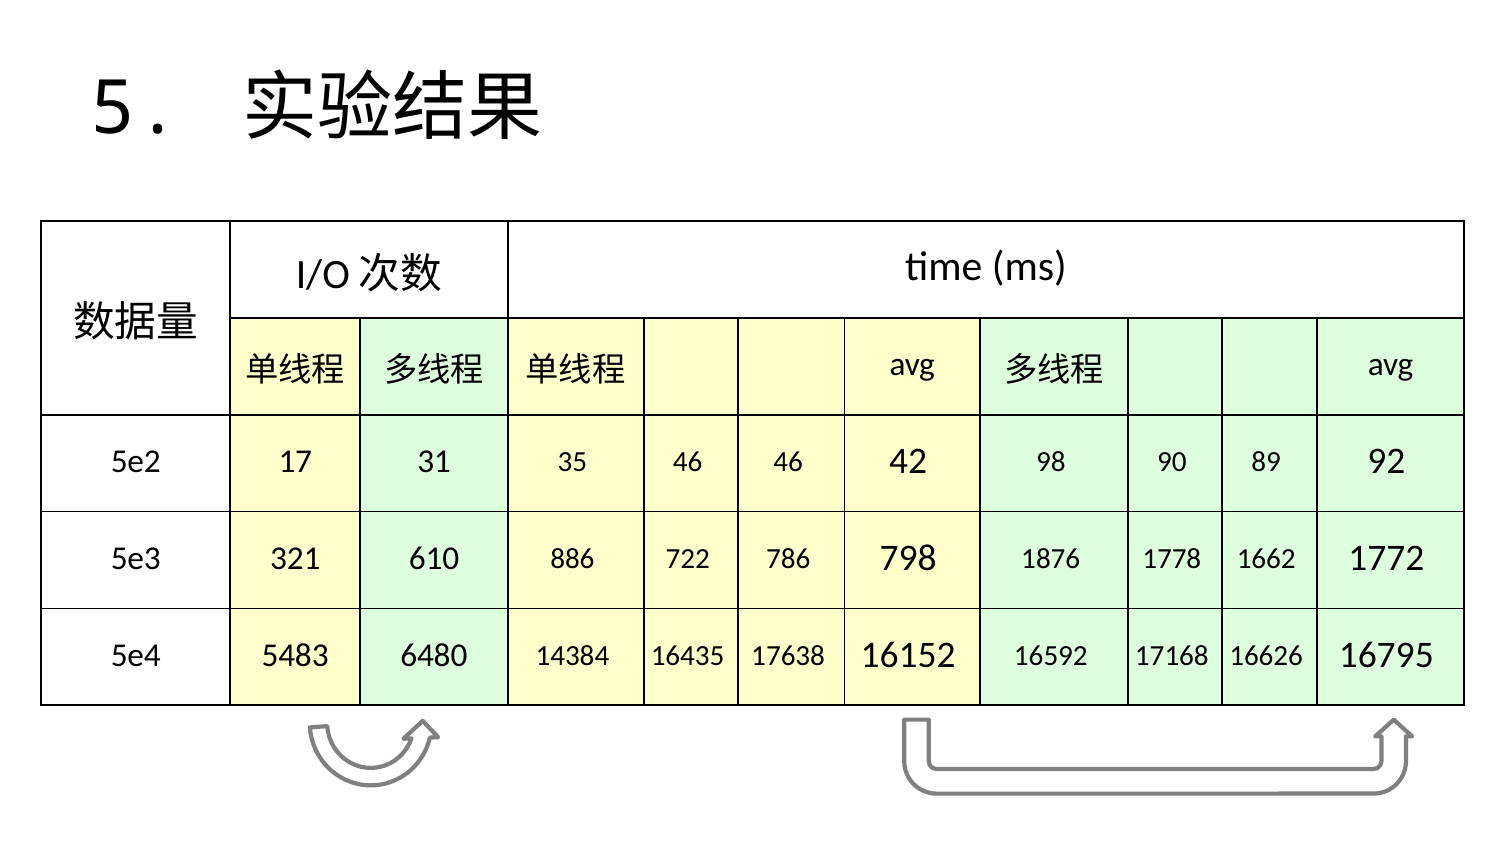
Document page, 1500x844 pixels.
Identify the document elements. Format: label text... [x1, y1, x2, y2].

table_cell 90 [1129, 416, 1221, 511]
table_header time (ms) [509, 222, 1463, 317]
table_cell 722 [645, 512, 737, 608]
table_cell 98 [981, 416, 1127, 511]
table_cell 单线程 [509, 319, 643, 414]
table_header 数据量 [42, 222, 229, 414]
table_cell [645, 319, 737, 414]
table_cell 17 [231, 416, 359, 511]
table_cell 1772 [1318, 512, 1463, 608]
table_cell 17638 [739, 609, 844, 704]
table_cell avg [845, 319, 979, 414]
table_cell 单线程 [231, 319, 359, 414]
table_cell 35 [509, 416, 643, 511]
table_cell 1662 [1223, 512, 1316, 608]
table_cell 46 [645, 416, 737, 511]
table_cell 46 [739, 416, 844, 511]
table_cell 1876 [981, 512, 1127, 608]
table_cell 89 [1223, 416, 1316, 511]
table_cell 5483 [231, 609, 359, 704]
table_cell 17168 [1129, 609, 1221, 704]
table_header I/O次数 [231, 222, 507, 317]
table_cell 31 [361, 416, 507, 511]
text_box [307, 718, 441, 788]
table_cell 5e4 [42, 609, 229, 704]
table_cell 798 [845, 512, 979, 608]
table_cell 16795 [1318, 609, 1463, 704]
table_cell 5e2 [42, 416, 229, 511]
table_cell 886 [509, 512, 643, 608]
table_cell 16435 [645, 609, 737, 704]
table_cell 14384 [509, 609, 643, 704]
table_cell 321 [231, 512, 359, 608]
table_cell 1778 [1129, 512, 1221, 608]
table_cell 16592 [981, 609, 1127, 704]
table_cell 5e3 [42, 512, 229, 608]
text_box [902, 717, 1415, 796]
title 5. 实验结果 [75, 33, 1425, 175]
table_cell [739, 319, 844, 414]
table_cell 16626 [1223, 609, 1316, 704]
table_cell 多线程 [361, 319, 507, 414]
table_cell [1223, 319, 1316, 414]
table_cell 42 [845, 416, 979, 511]
table_cell 92 [1318, 416, 1463, 511]
table_cell 16152 [845, 609, 979, 704]
table_cell 6480 [361, 609, 507, 704]
table_cell 610 [361, 512, 507, 608]
table_cell [1129, 319, 1221, 414]
table_cell 多线程 [981, 319, 1127, 414]
table_cell avg [1318, 319, 1463, 414]
table_cell 786 [739, 512, 844, 608]
